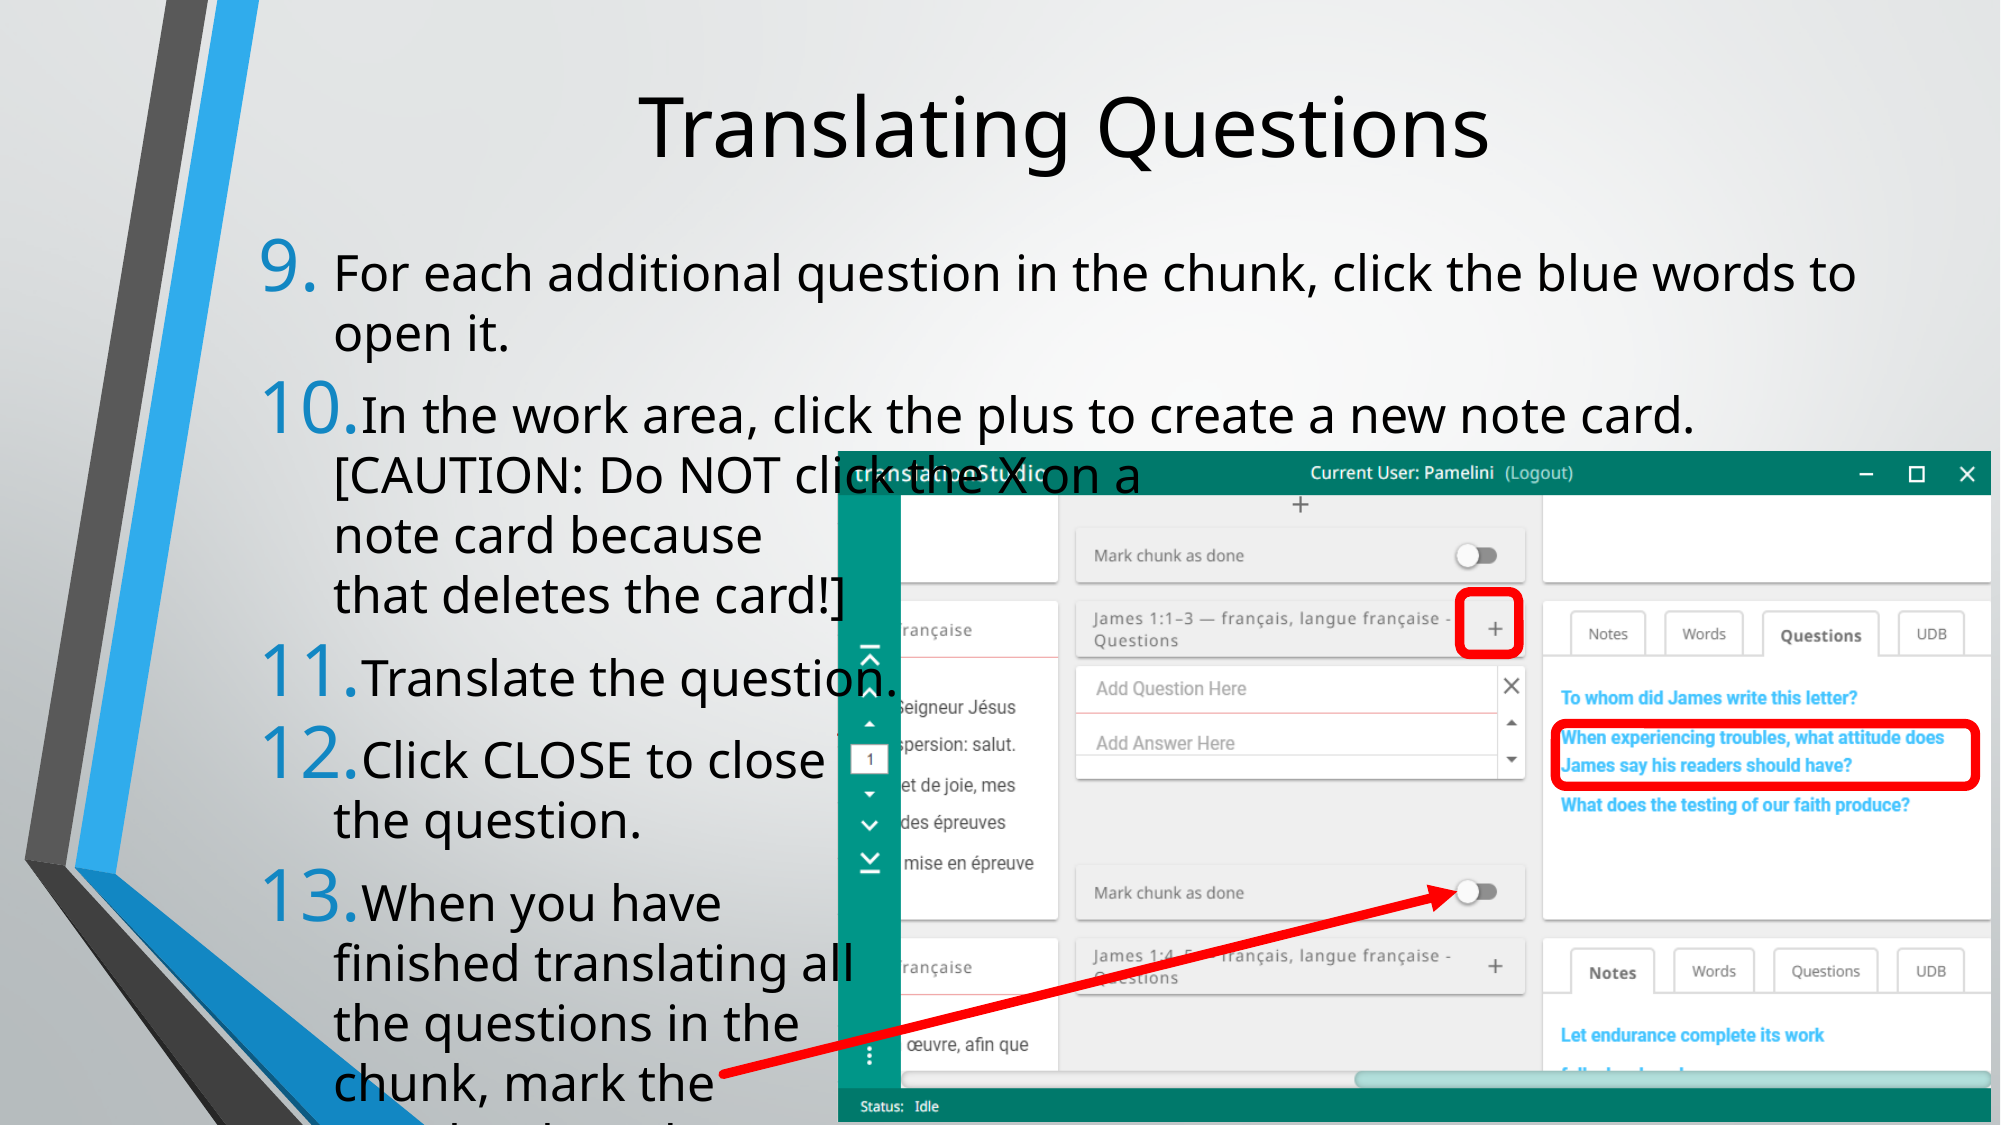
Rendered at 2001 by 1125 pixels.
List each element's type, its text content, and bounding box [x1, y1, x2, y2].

list For each additional question in the chunk, click the blue words to open it. In the work area, click the plus to create a new note card. [CAUTION: Do NOT click the X on a note card because that deletes the card!] Translate the question. Click CLOSE to close the question. When you have finished translating all the questions in the chunk, mark the chunk as done. [243, 233, 1887, 950]
picture [837, 450, 1991, 1122]
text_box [722, 891, 1458, 1075]
title Translating Questions [243, 50, 1887, 198]
